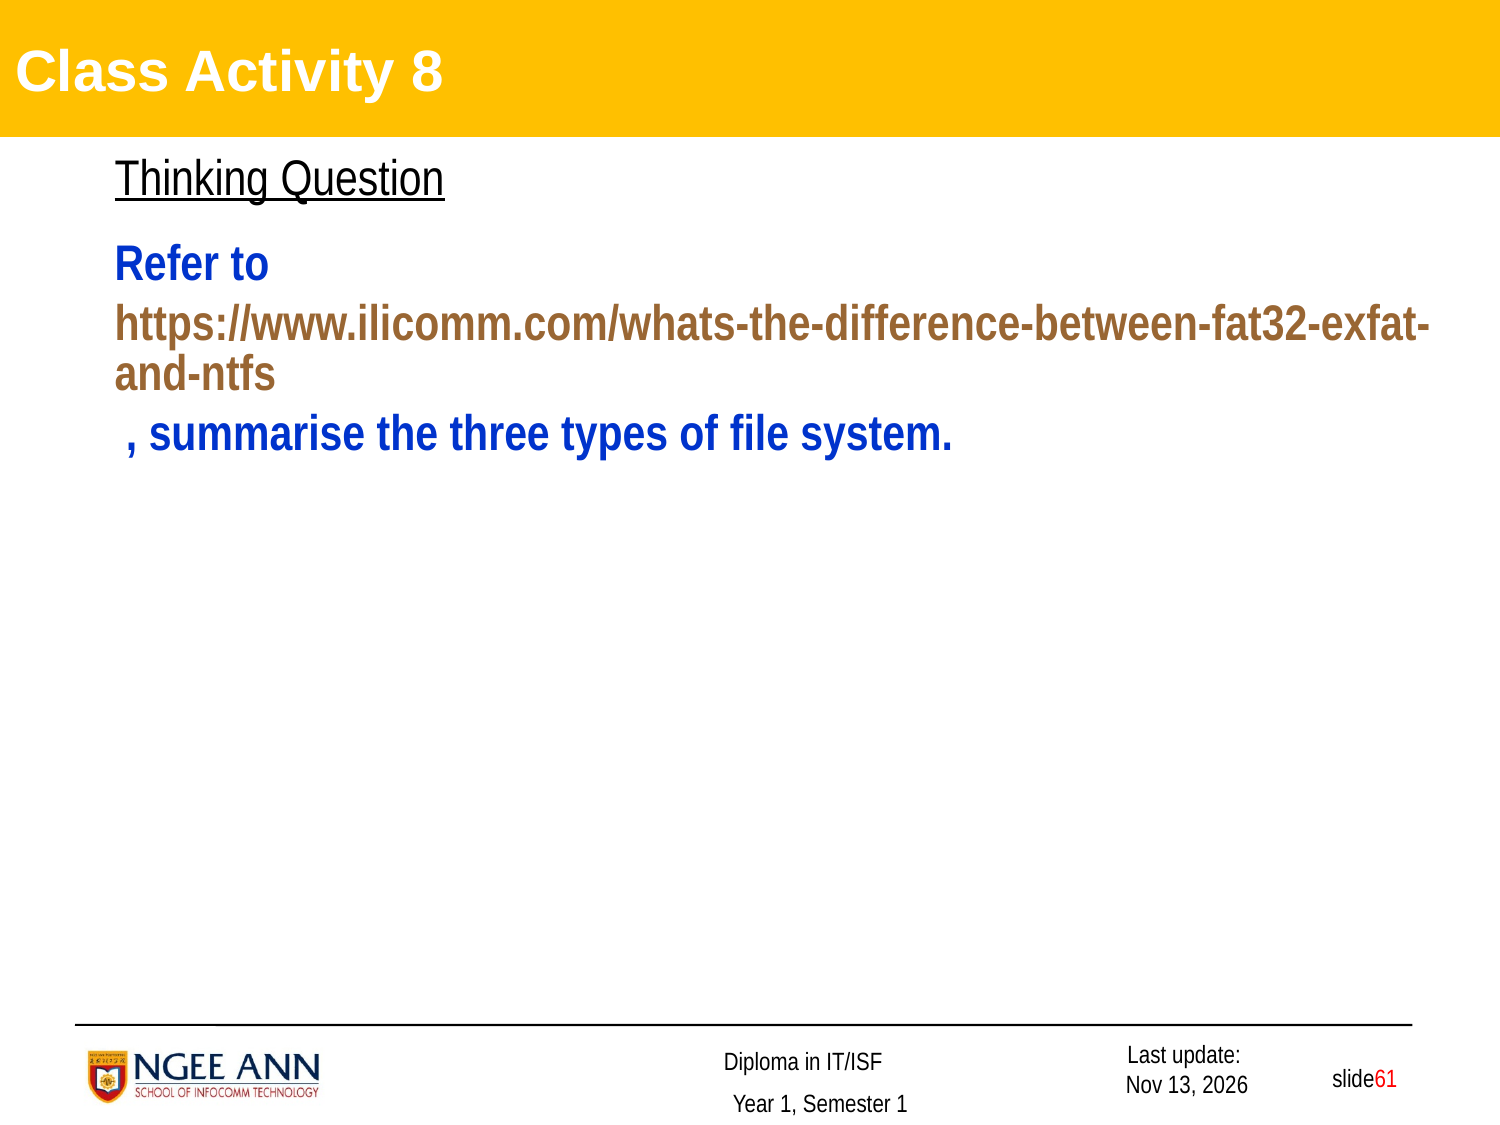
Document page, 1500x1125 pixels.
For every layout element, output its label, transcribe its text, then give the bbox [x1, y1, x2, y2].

text_box Thinking Question Refer to https://www.ilicomm.com/whats-the-difference-between-fat32-exfat-and-ntfs , summarise the three types of file system. [99, 138, 1450, 588]
picture [62, 1028, 344, 1125]
slide_number slide61 [1099, 1037, 1413, 1101]
title Class Activity 8 [0, 0, 1500, 139]
